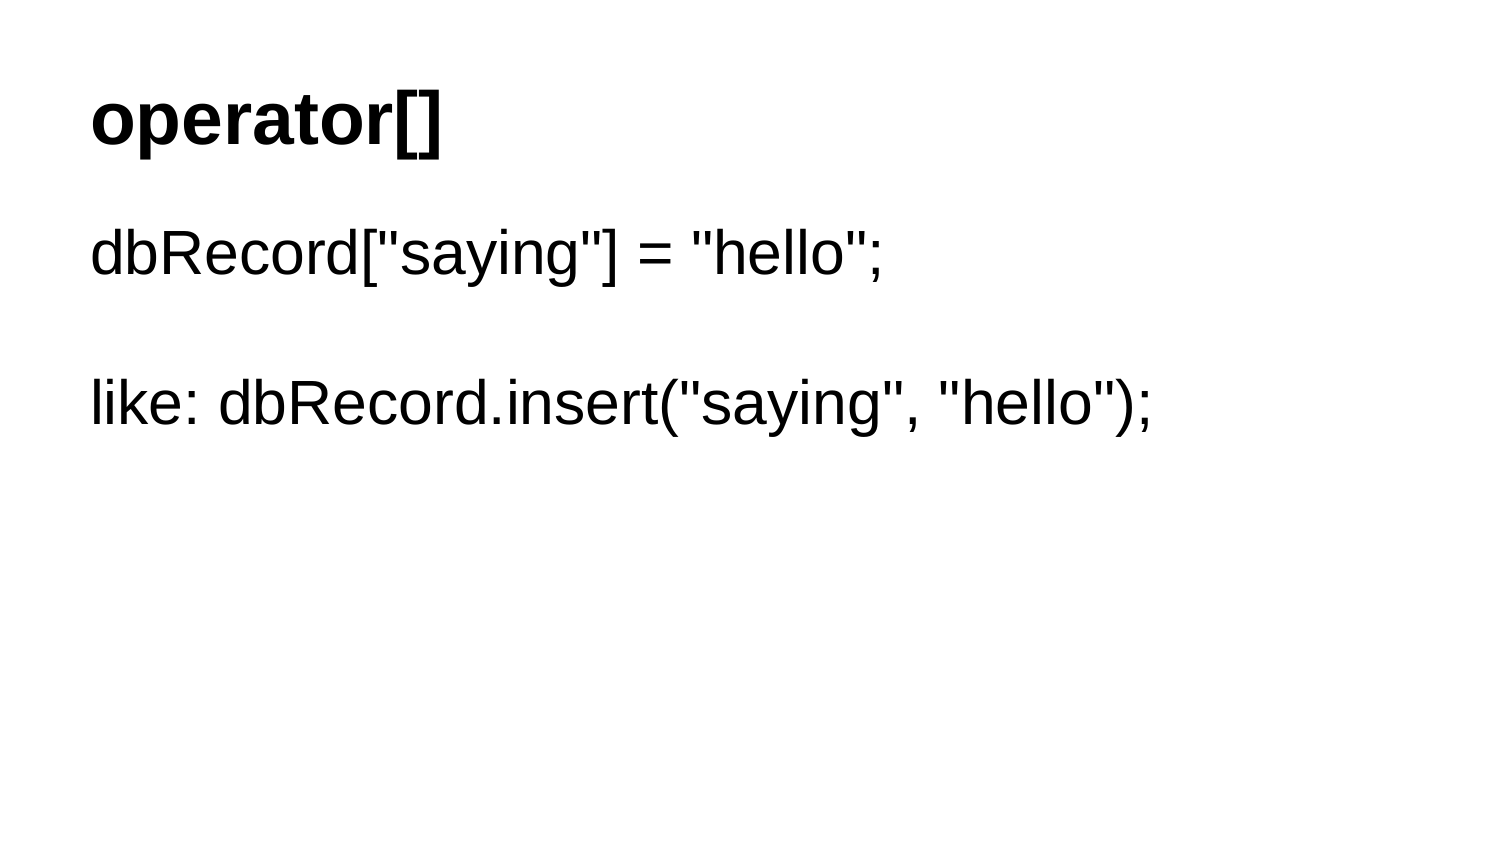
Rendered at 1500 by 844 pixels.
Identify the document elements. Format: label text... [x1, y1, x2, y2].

list dbRecord["saying"] = "hello"; like: dbRecord.insert("saying", "hello"); [75, 196, 1425, 808]
title operator[] [75, 33, 1425, 175]
